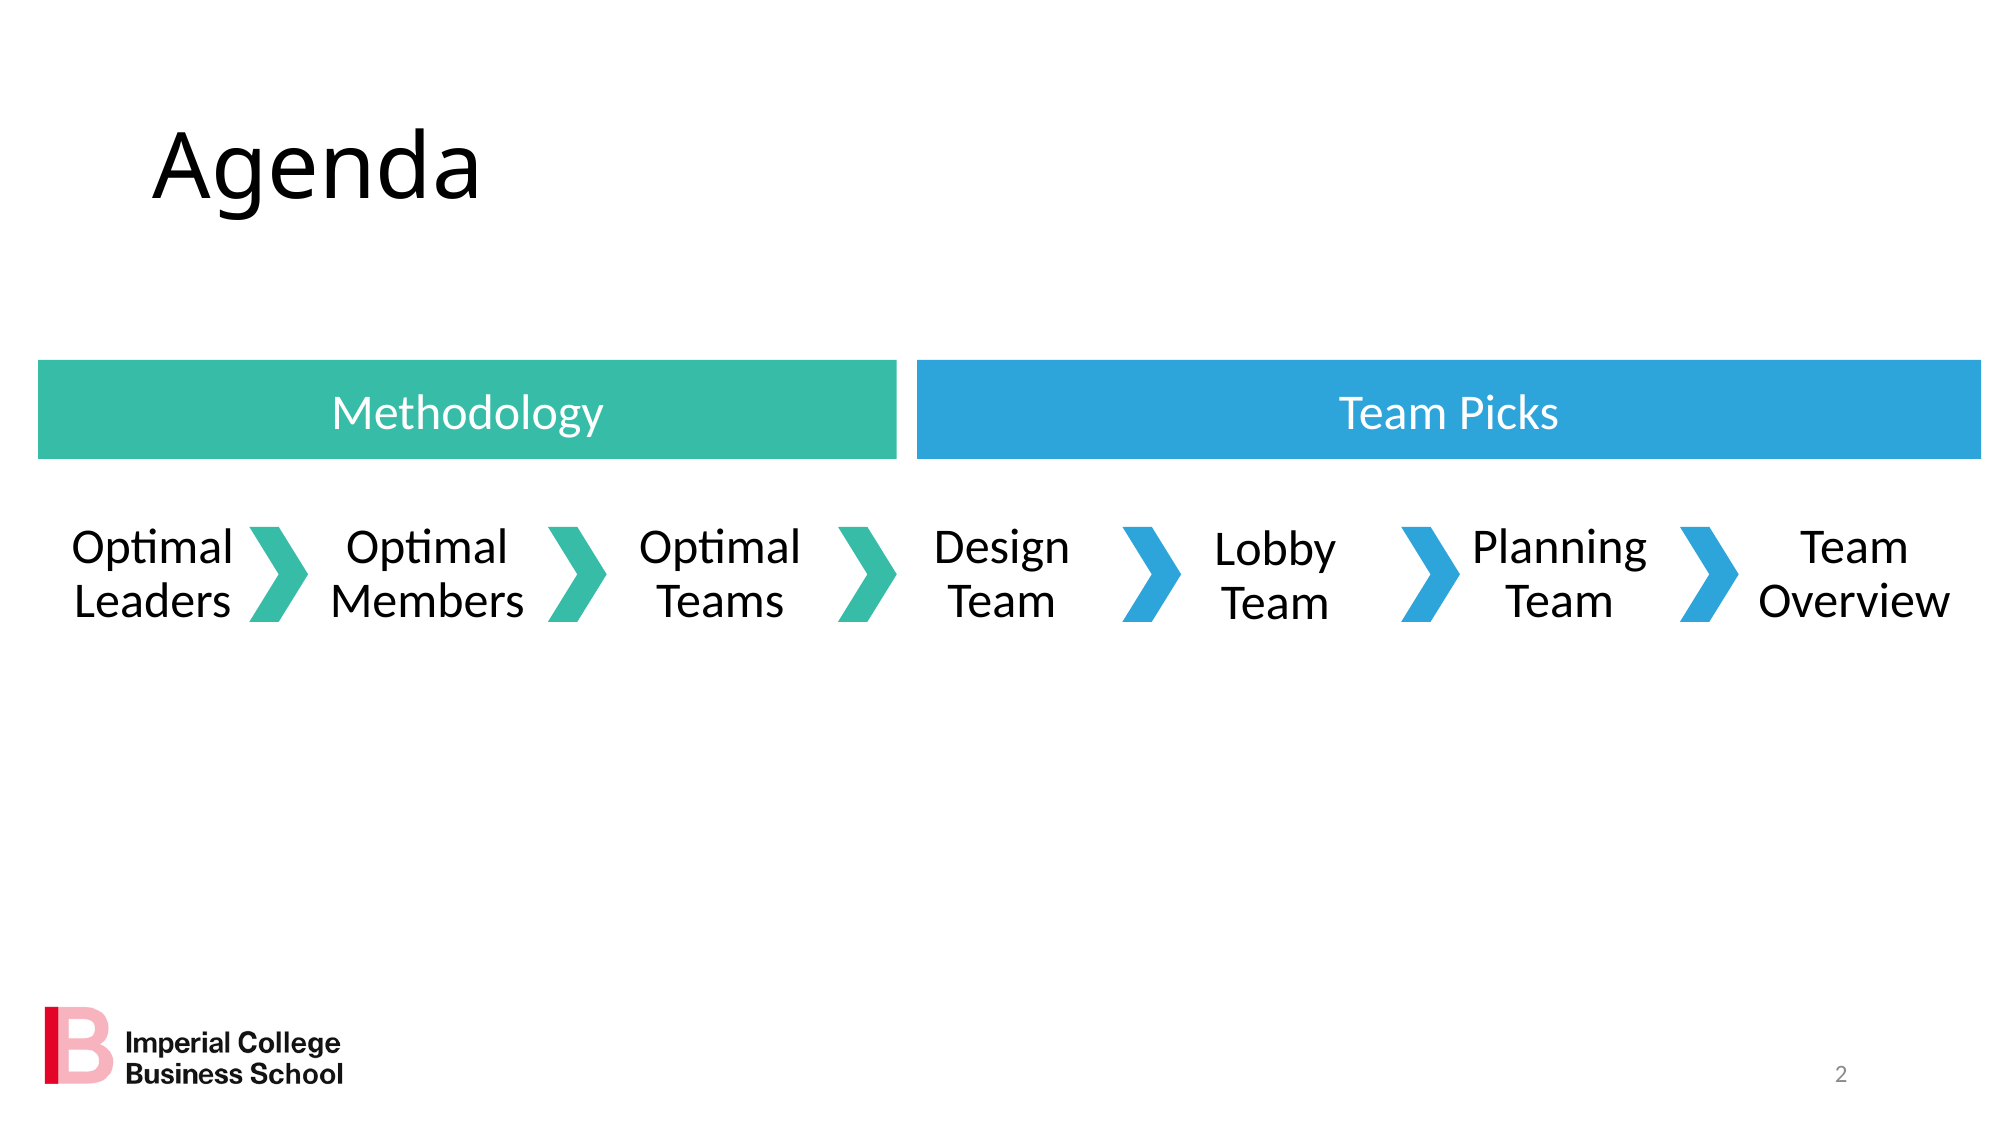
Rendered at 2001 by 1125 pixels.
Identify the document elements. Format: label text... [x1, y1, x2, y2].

title Agenda [137, 59, 1863, 278]
slide_number 1 [1412, 1042, 1863, 1103]
text_box [546, 525, 608, 623]
text_box Methodology [37, 359, 898, 460]
text_box Team Picks [916, 359, 1982, 460]
text_box Optimal Teams [607, 512, 834, 696]
text_box Optimal Members [312, 512, 543, 696]
text_box Design Team [886, 512, 1118, 696]
text_box Planning Team [1433, 512, 1687, 696]
list Optimal Leaders [38, 512, 268, 696]
text_box [247, 525, 310, 623]
picture [43, 1000, 349, 1087]
text_box Lobby Team [1159, 514, 1392, 698]
text_box [1120, 525, 1183, 623]
text_box Team Overview [1728, 512, 1982, 696]
text_box [836, 525, 898, 623]
text_box [1399, 525, 1462, 623]
text_box [1678, 525, 1728, 623]
